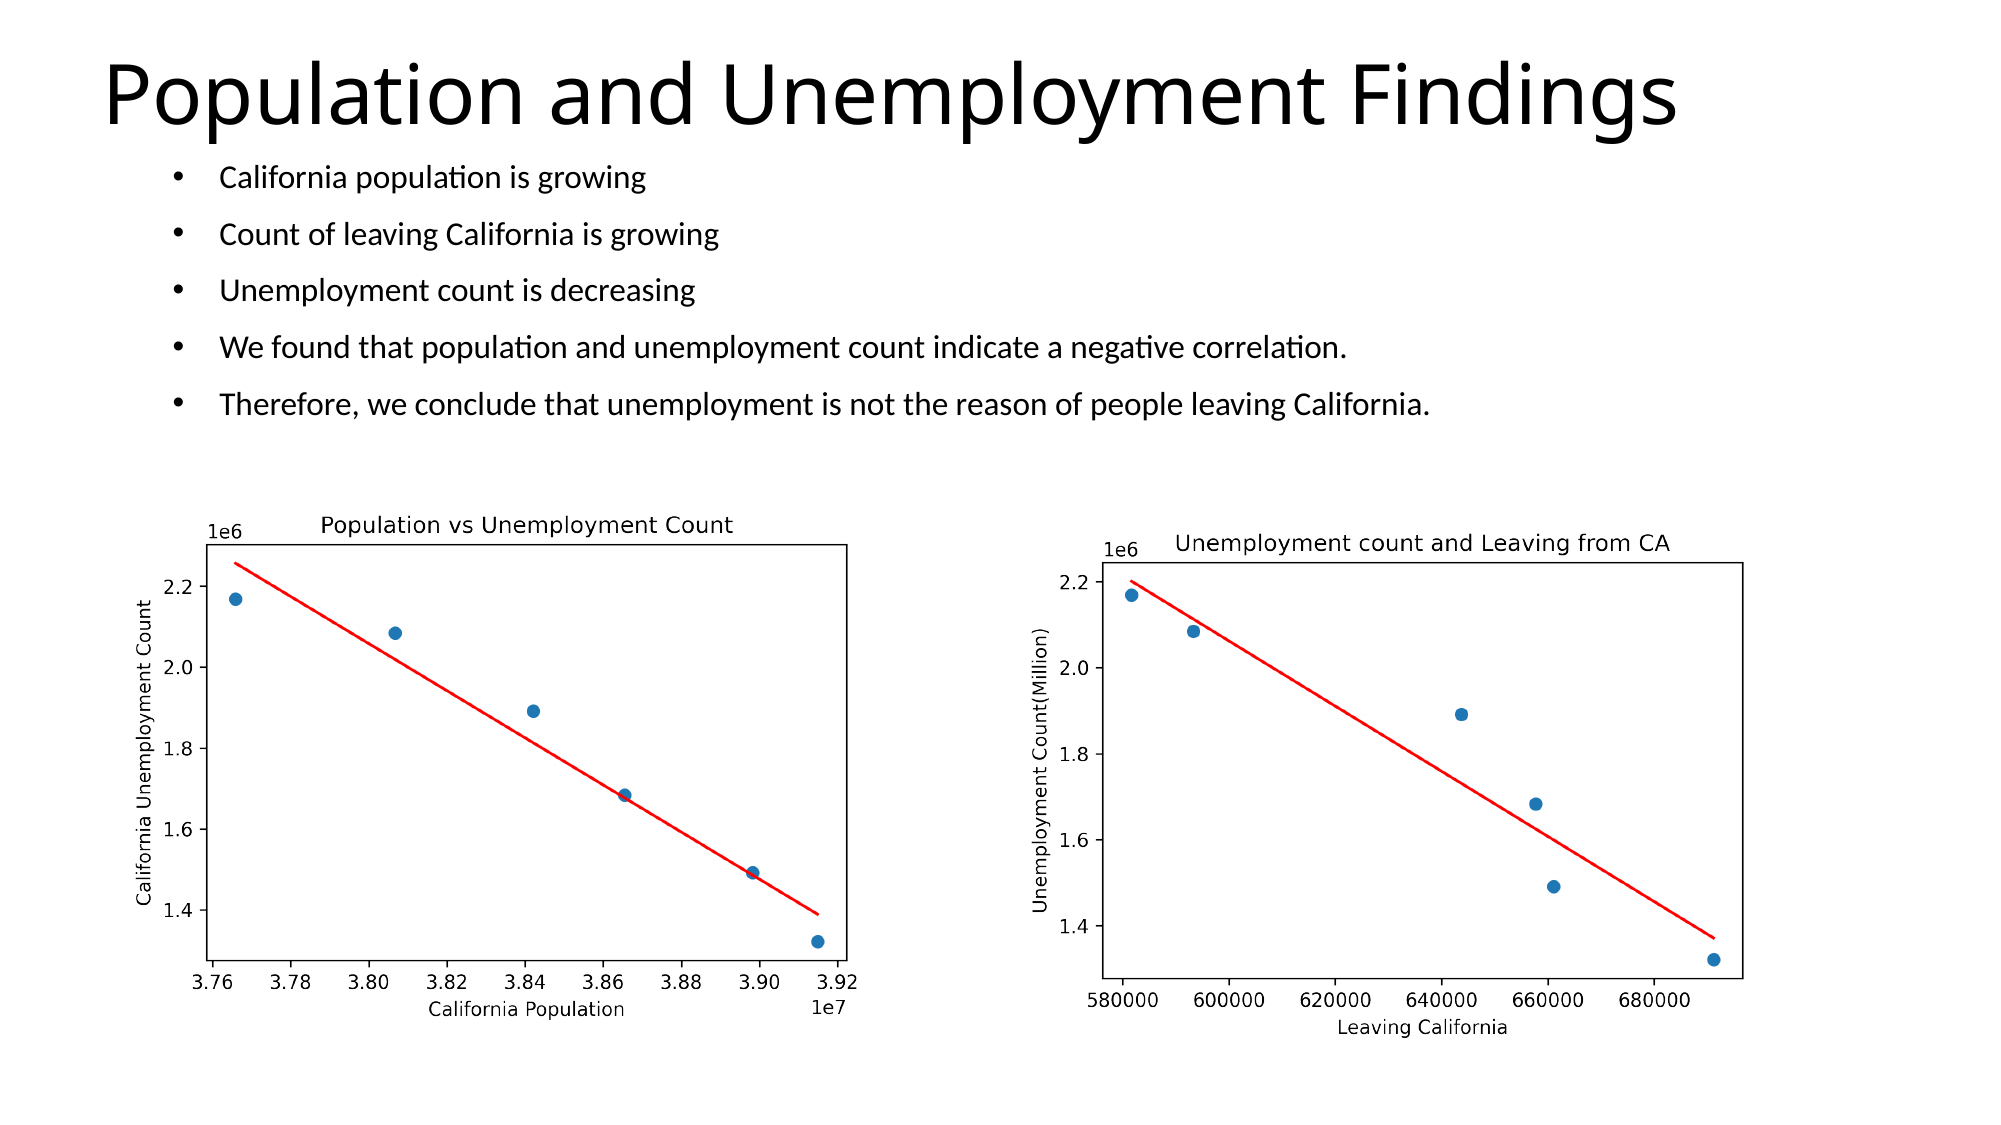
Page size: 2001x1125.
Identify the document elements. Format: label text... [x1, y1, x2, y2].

list California population is growing Count of leaving California is growing Unemployment count is decreasing We found that population and unemployment count indicate a negative correlation. Therefore, we conclude that unemployment is not the reason of people leaving California. [157, 152, 1788, 477]
picture [999, 496, 1825, 1047]
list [103, 478, 929, 1029]
title Population and Unemployment Findings [87, 55, 1803, 151]
